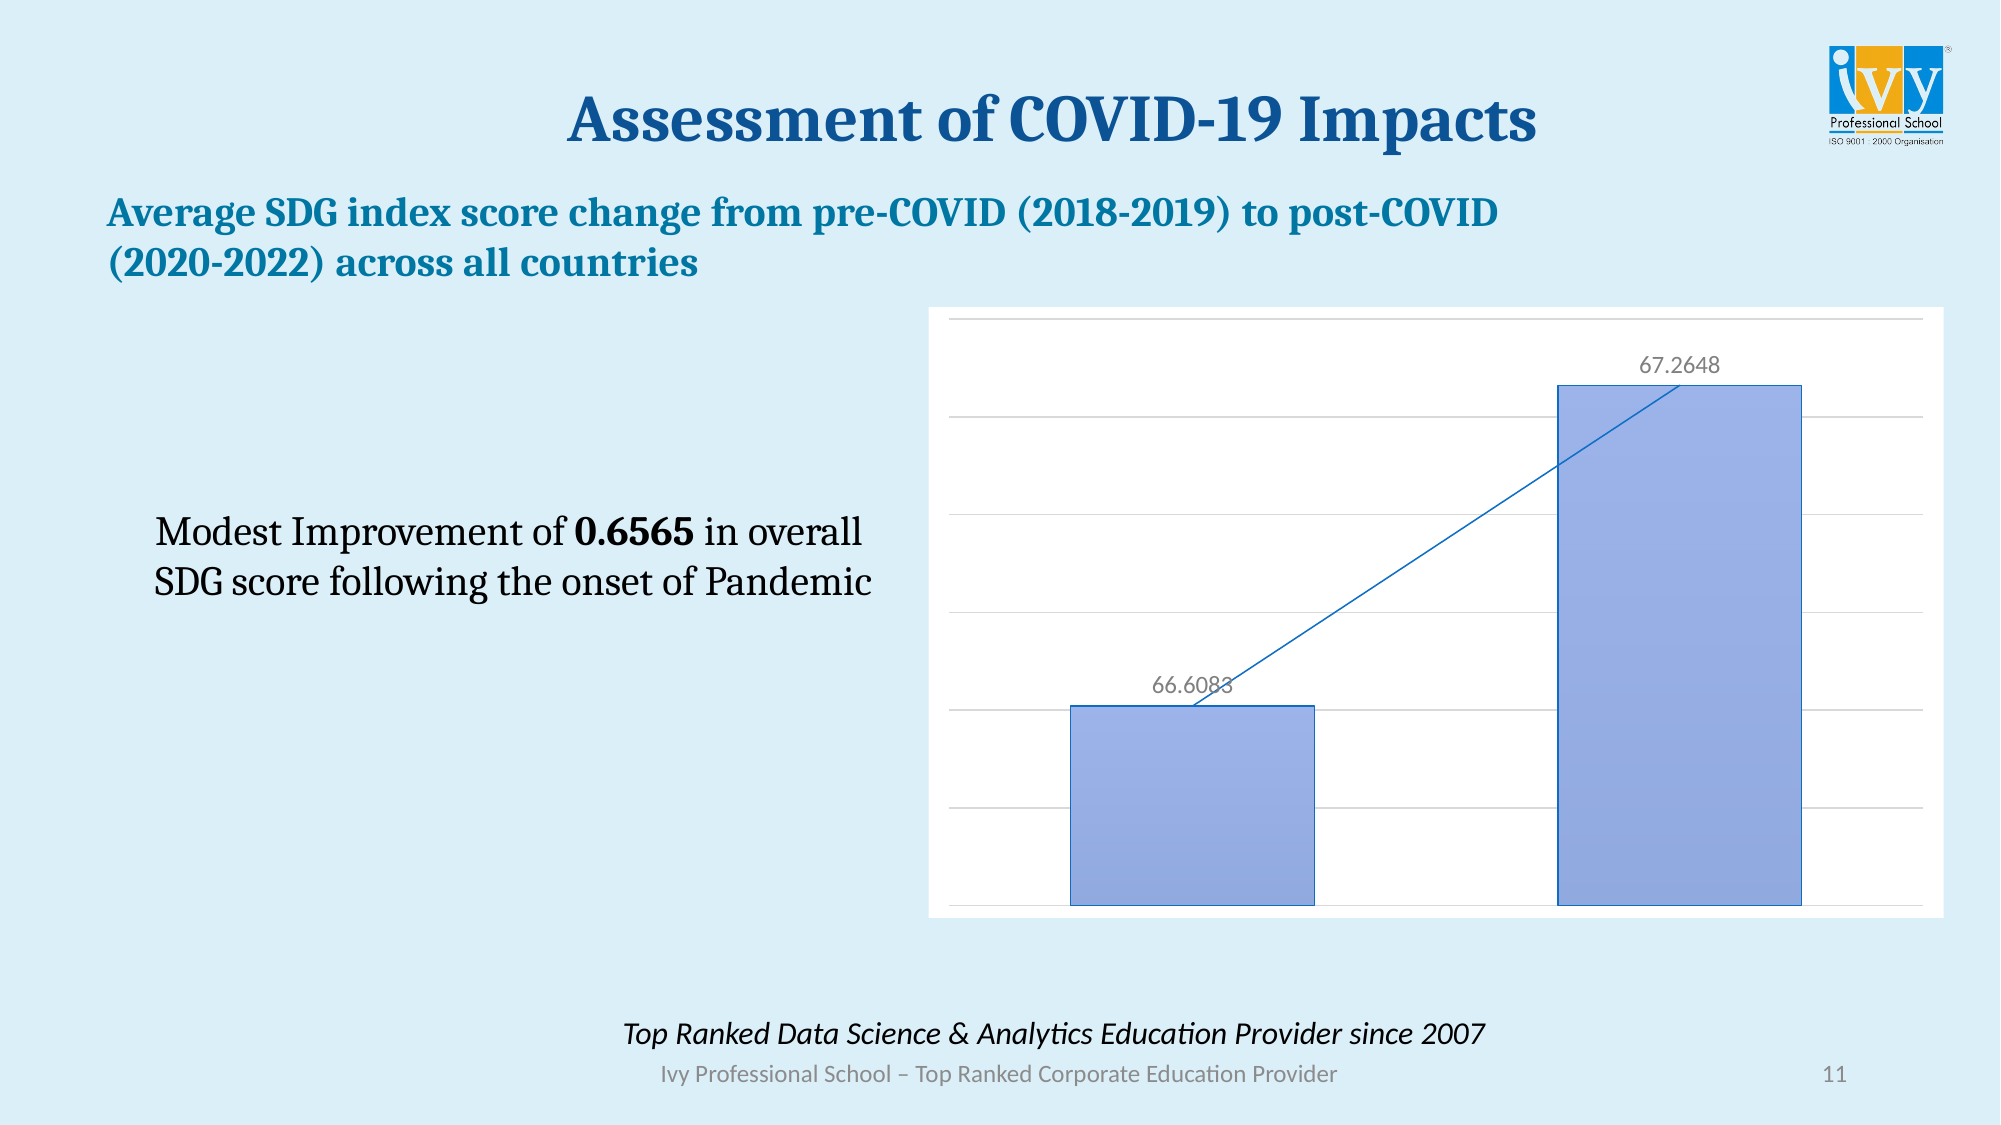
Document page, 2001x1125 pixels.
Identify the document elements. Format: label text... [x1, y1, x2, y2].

text_box Assessment of COVID-19 Impacts [519, 67, 1589, 163]
subtitle Top Ranked Data Science & Analytics Education Provider since 2007 [346, 849, 1762, 1061]
slide_number 11 [1412, 1042, 1863, 1103]
chart [928, 307, 1944, 918]
picture [1825, 42, 1955, 149]
text_box Average SDG index score change from pre-COVID (2018-2019) to post-COVID (2020-2022) across all countries [91, 177, 1638, 292]
text_box Modest Improvement of 0.6565 in overall SDG score following the onset of Pandemic [140, 496, 899, 612]
